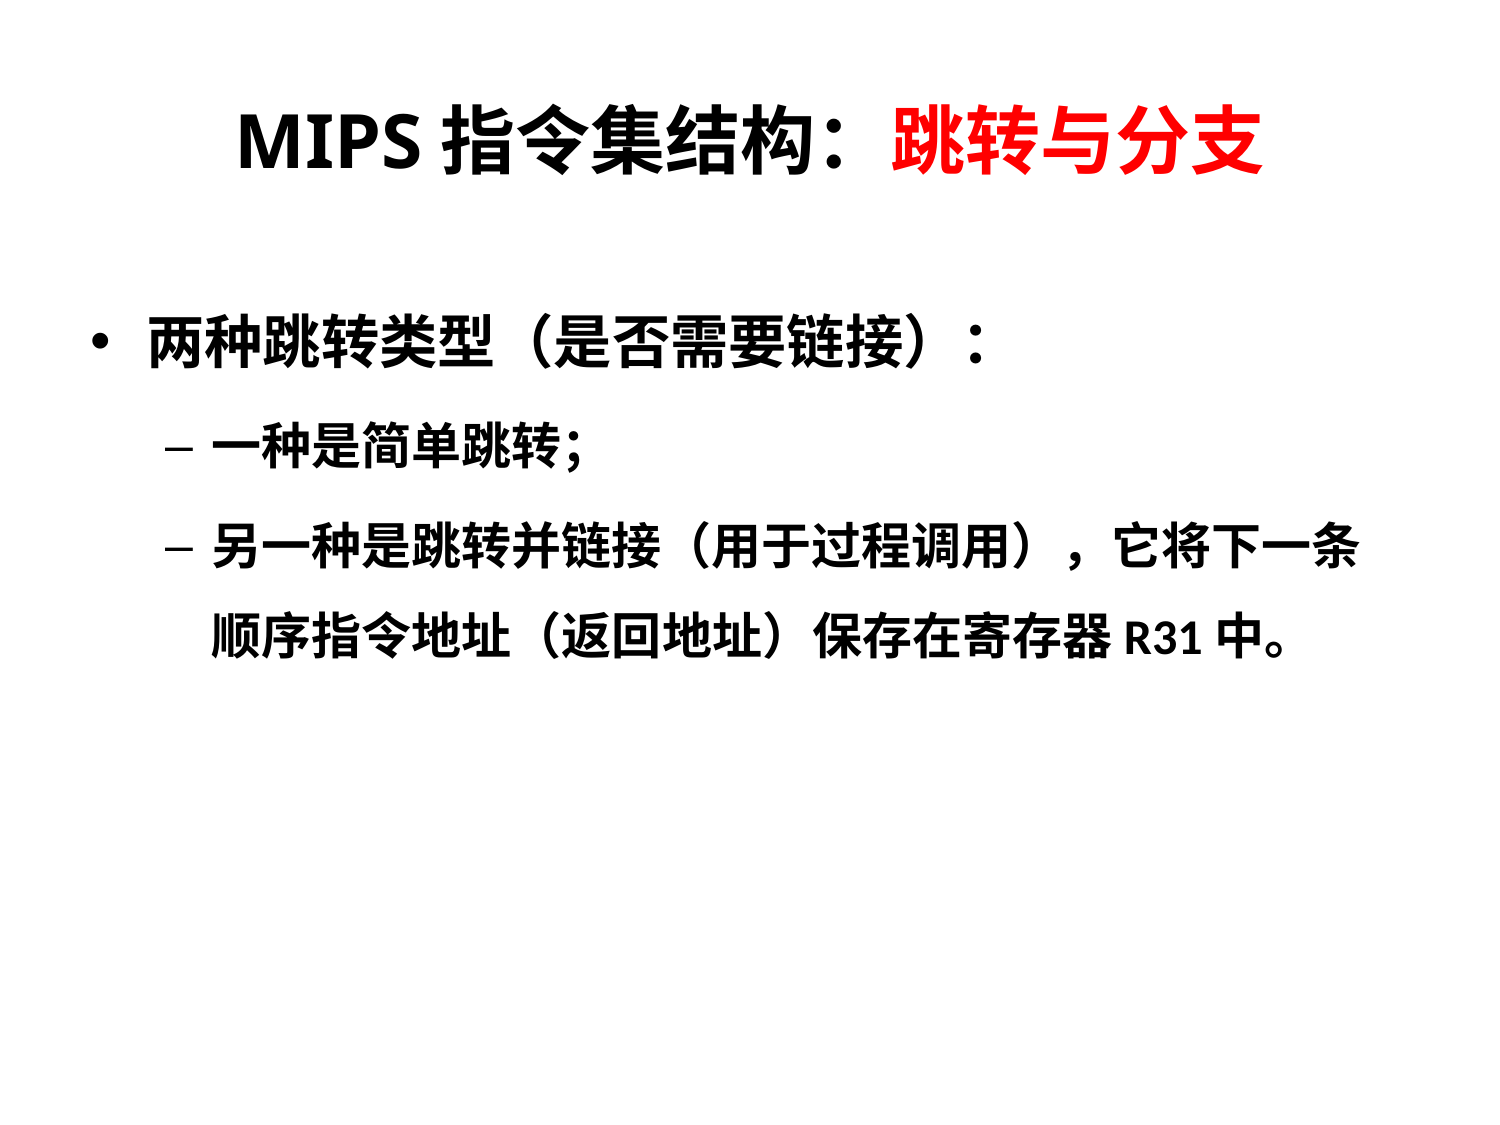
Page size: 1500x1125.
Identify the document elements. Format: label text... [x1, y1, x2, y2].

list 两种跳转类型（是否需要链接）： 一种是简单跳转； 另一种是跳转并链接（用于过程调用），它将下一条顺序指令地址（返回地址）保存在寄存器R31中。 [75, 262, 1425, 1005]
title MIPS指令集结构：跳转与分支 [75, 45, 1425, 233]
